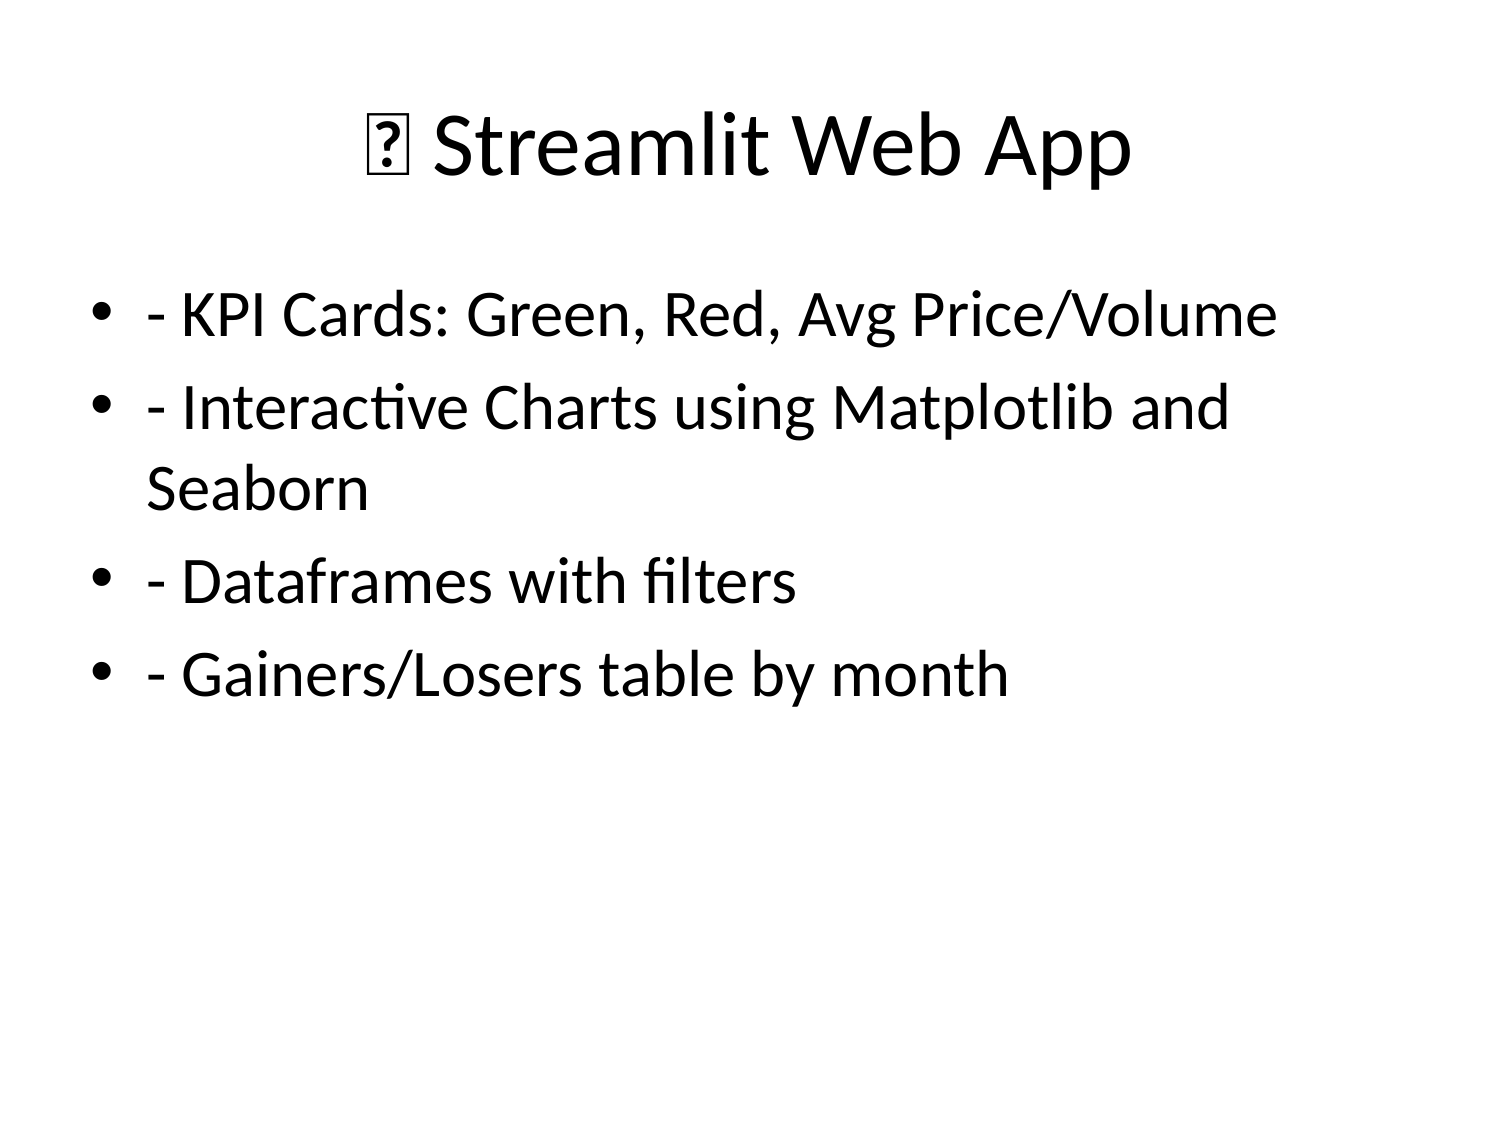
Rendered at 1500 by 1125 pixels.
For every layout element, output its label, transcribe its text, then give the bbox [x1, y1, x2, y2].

list - KPI Cards: Green, Red, Avg Price/Volume - Interactive Charts using Matplotlib and Seaborn - Dataframes with filters - Gainers/Losers table by month [75, 262, 1425, 1005]
title 🌐 Streamlit Web App [75, 45, 1425, 233]
